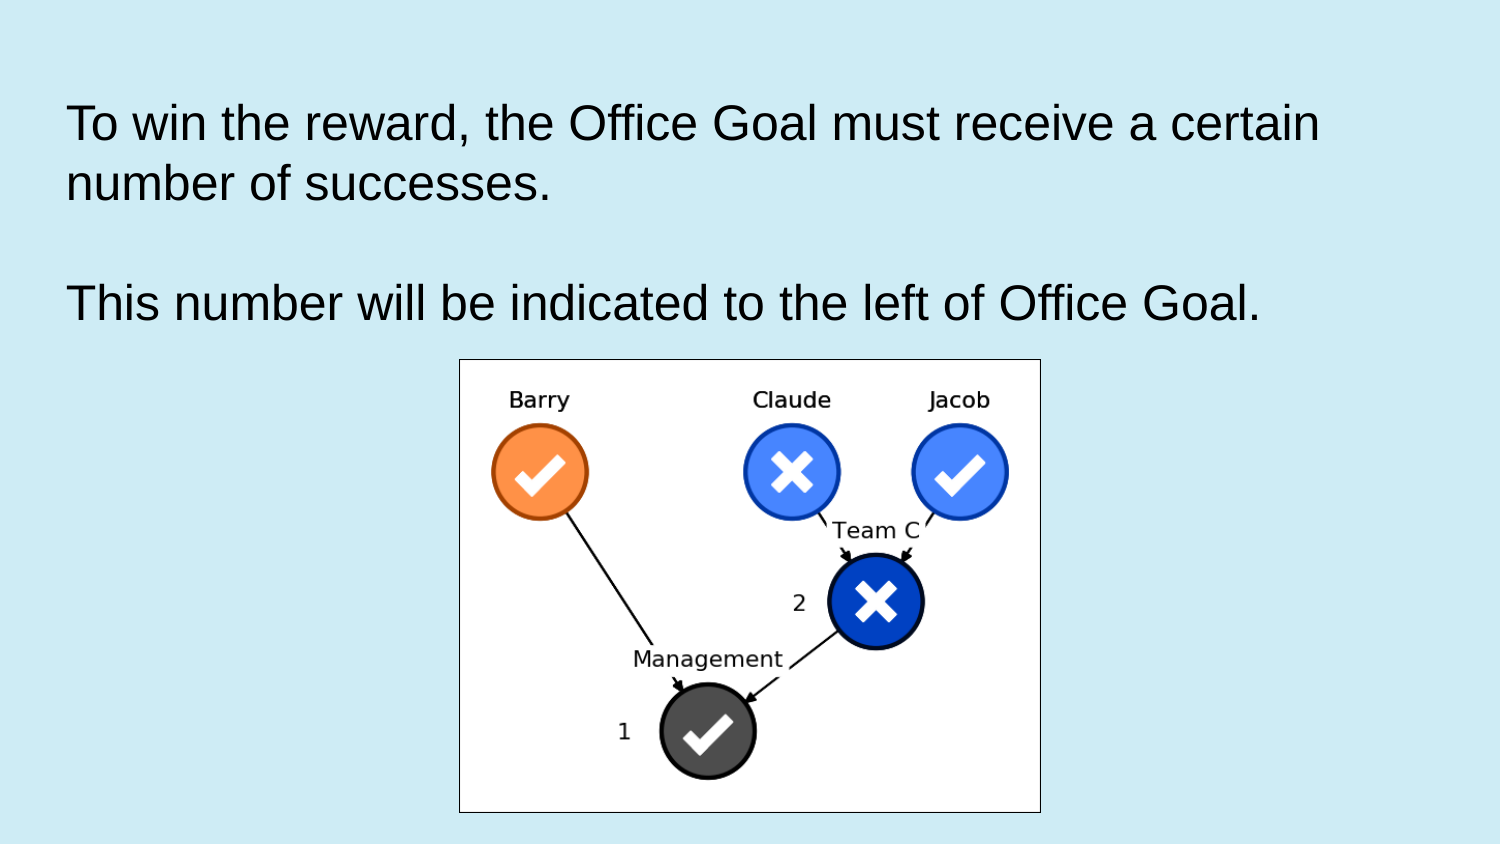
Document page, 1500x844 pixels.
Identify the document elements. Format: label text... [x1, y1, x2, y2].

text_box To win the reward, the Office Goal must receive a certain number of successes. This number will be indicated to the left of Office Goal. [51, 75, 1449, 750]
picture [459, 359, 1041, 813]
